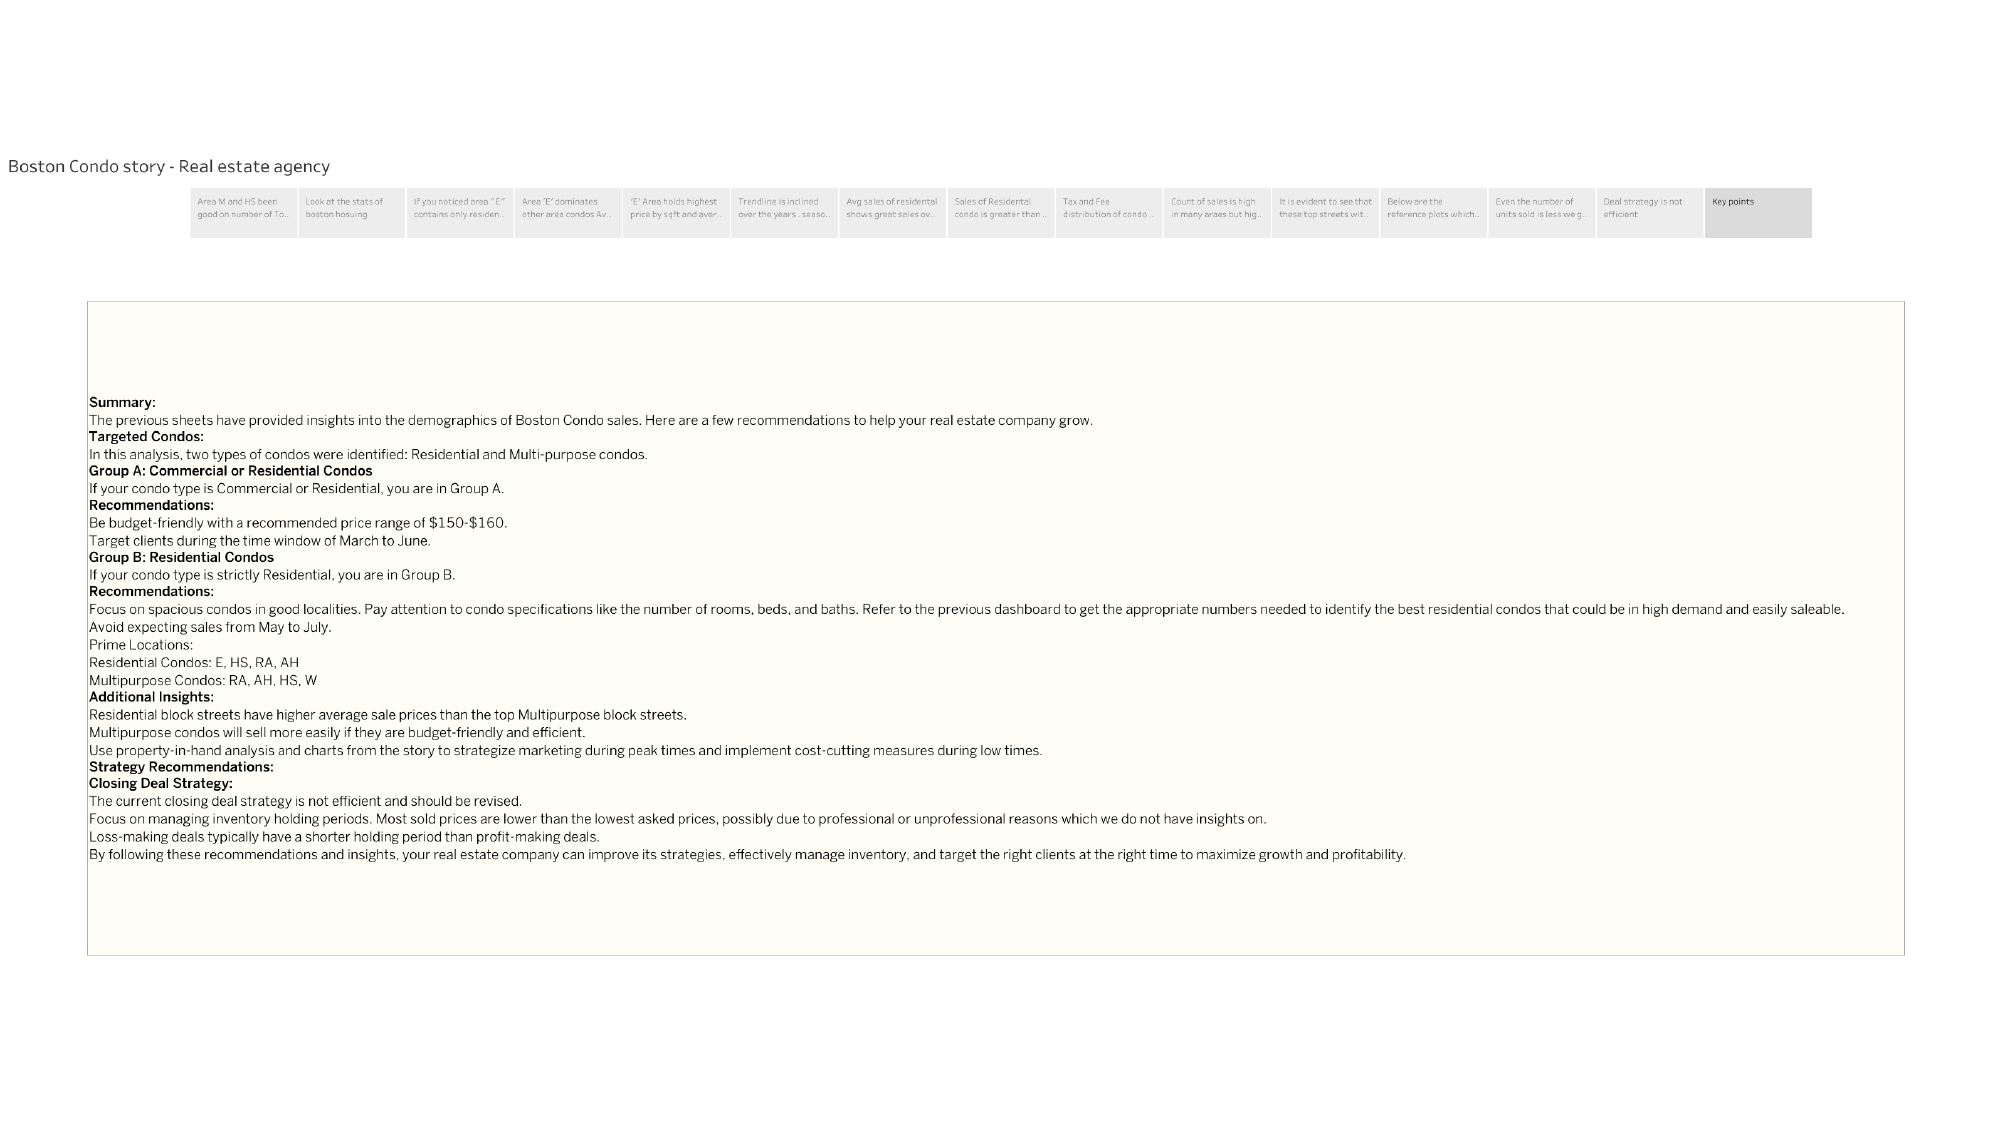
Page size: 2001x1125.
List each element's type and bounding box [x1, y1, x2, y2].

picture [0, 147, 2000, 978]
